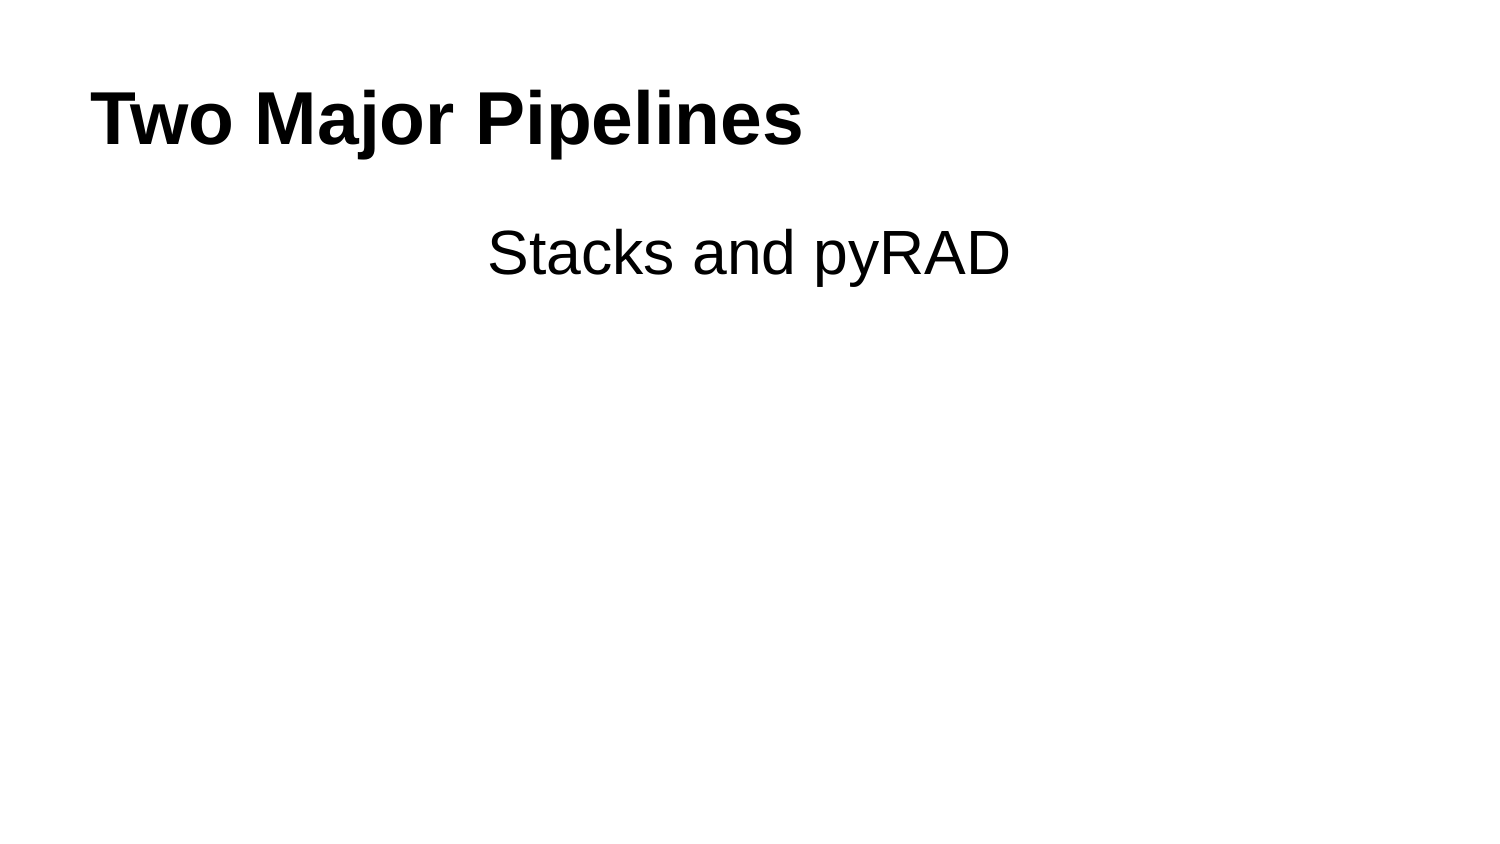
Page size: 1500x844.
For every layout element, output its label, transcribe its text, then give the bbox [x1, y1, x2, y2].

list Stacks and pyRAD [75, 196, 1425, 808]
title Two Major Pipelines [75, 33, 1425, 175]
